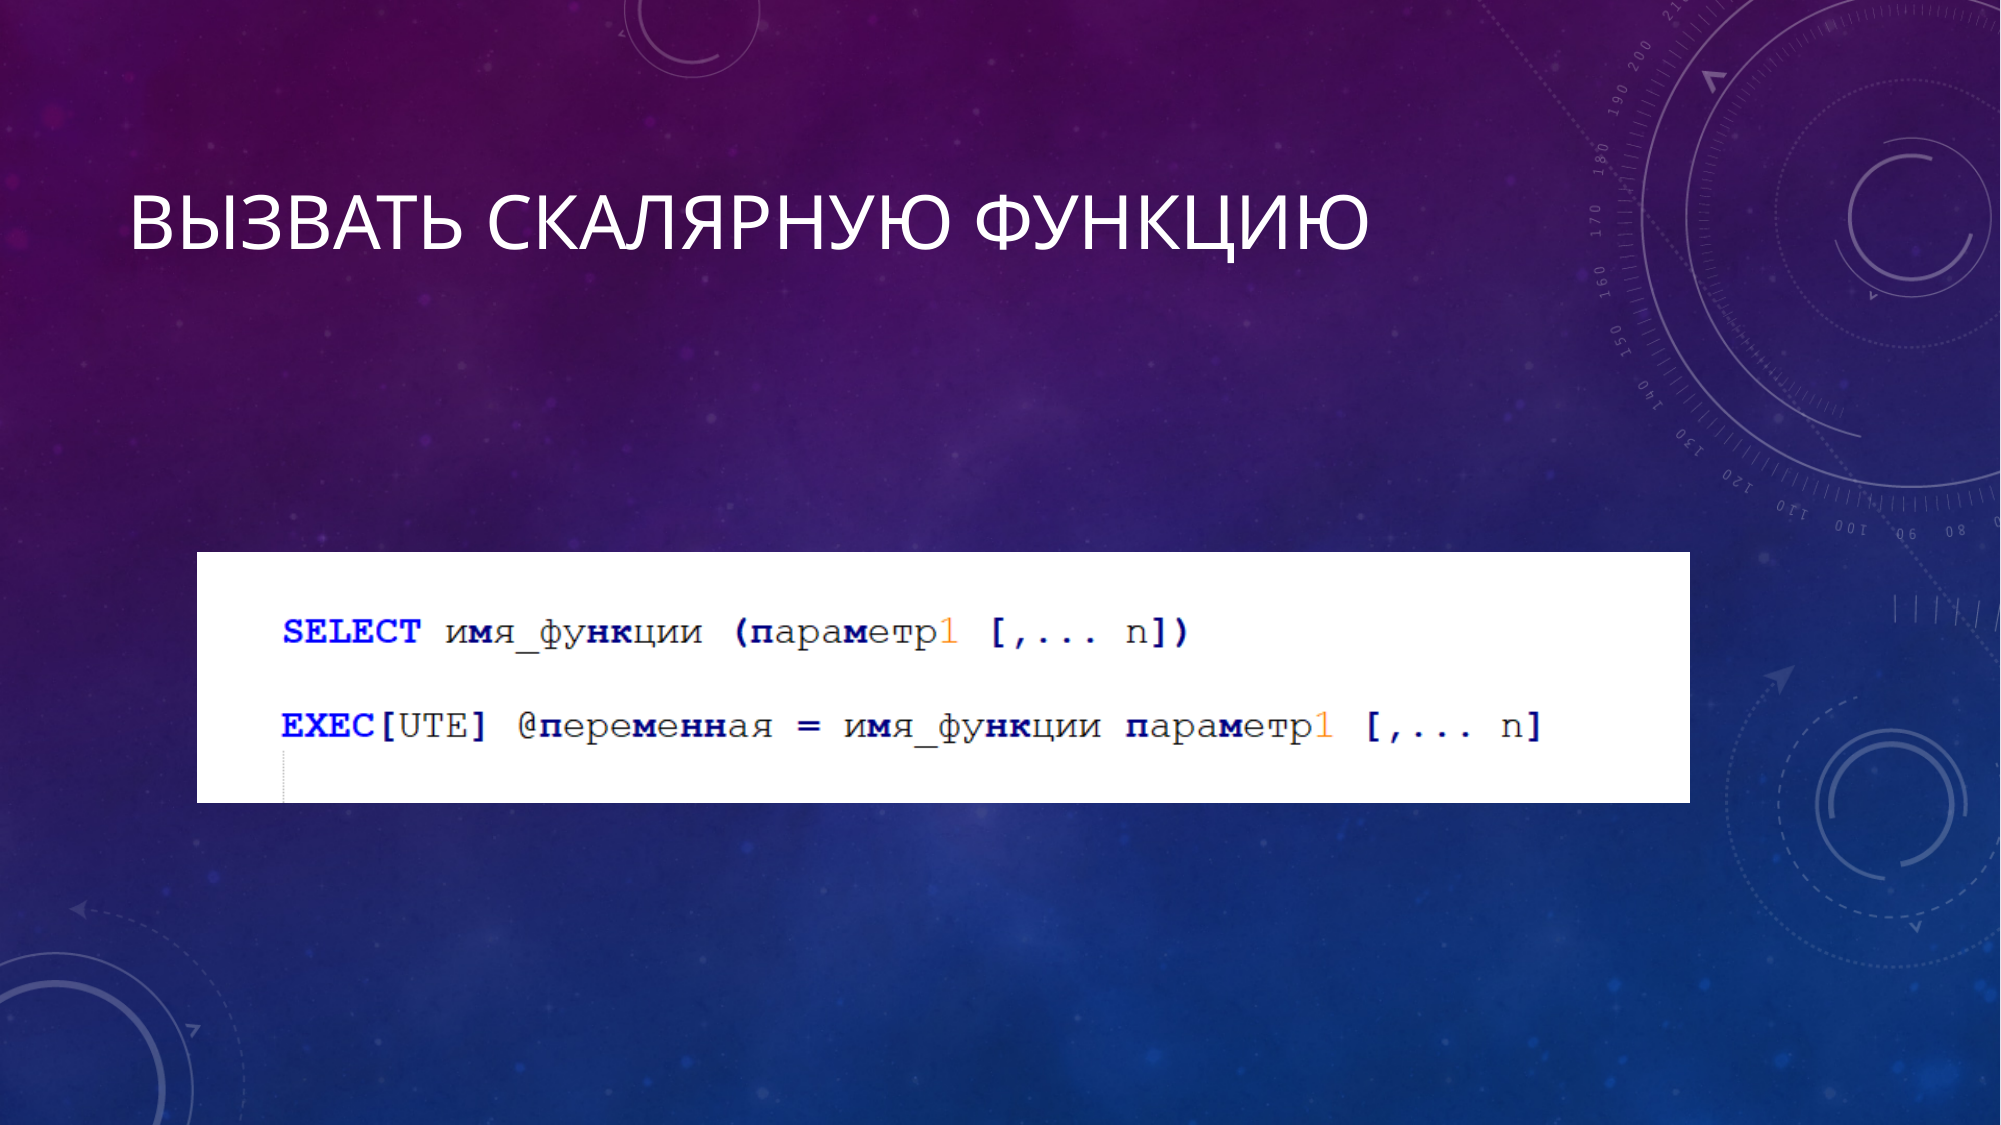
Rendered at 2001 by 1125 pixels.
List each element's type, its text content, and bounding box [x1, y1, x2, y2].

picture [0, 0, 2001, 1125]
title Вызвать скалярную функцию [112, 99, 1775, 339]
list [197, 552, 1690, 803]
